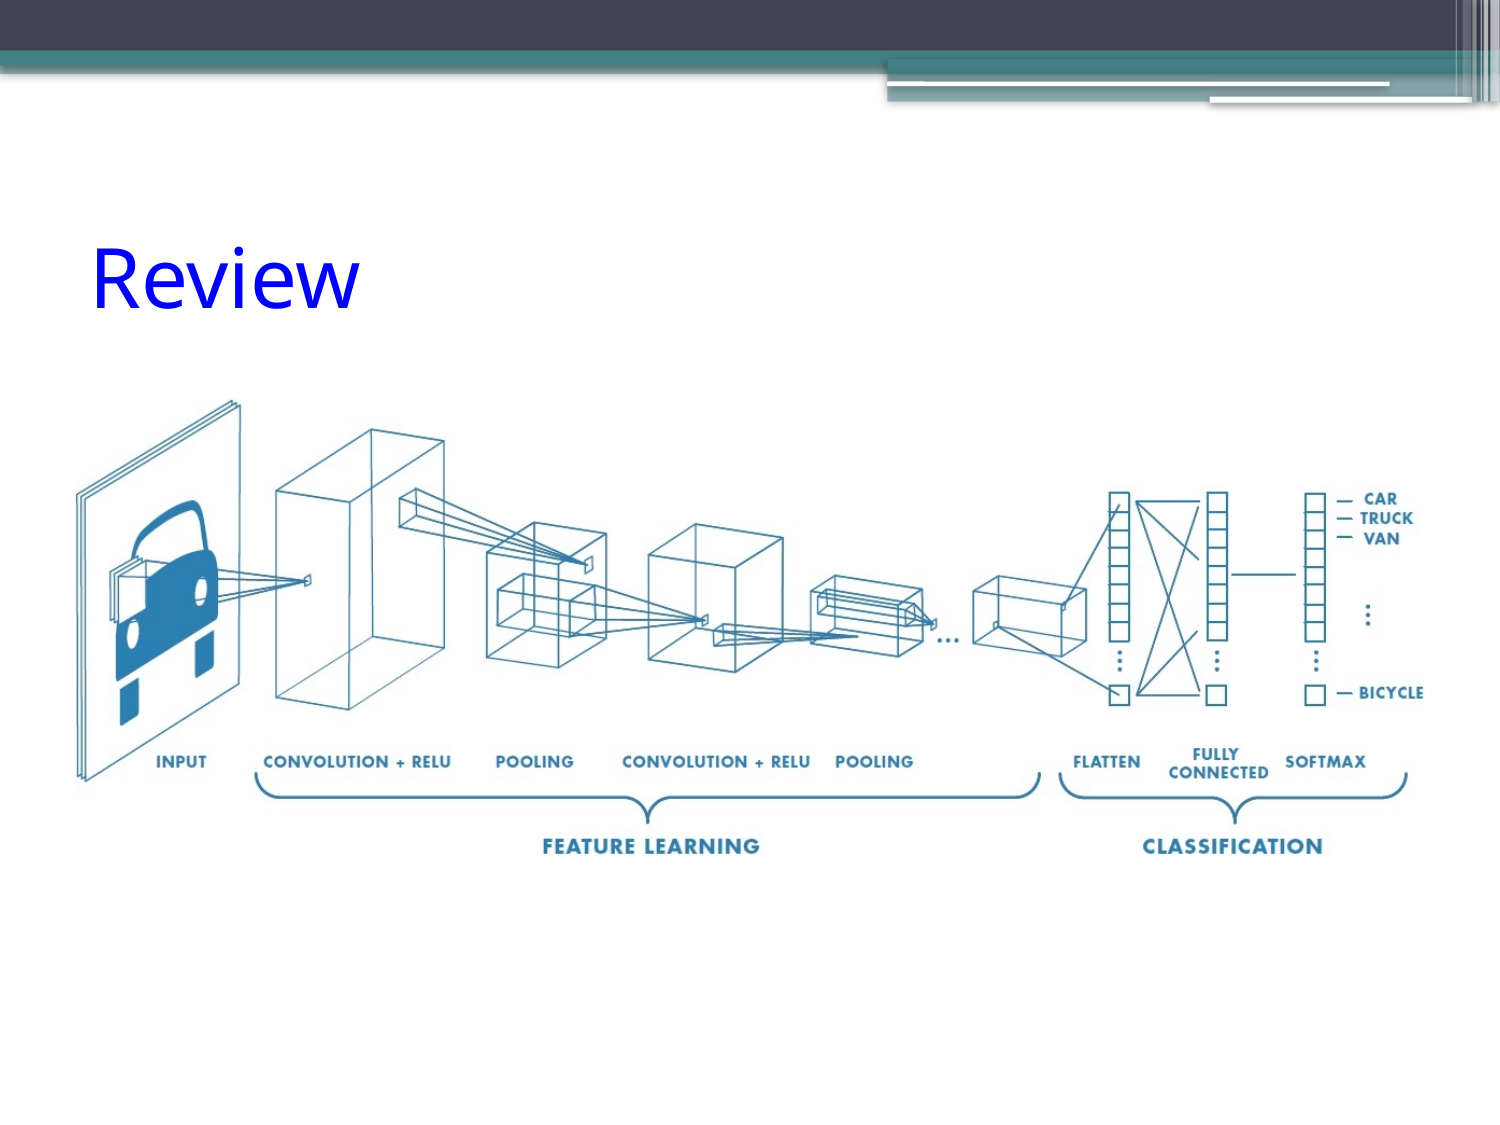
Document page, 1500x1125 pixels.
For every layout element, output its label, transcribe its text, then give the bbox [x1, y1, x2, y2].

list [74, 399, 1426, 857]
title Review [75, 187, 1425, 363]
